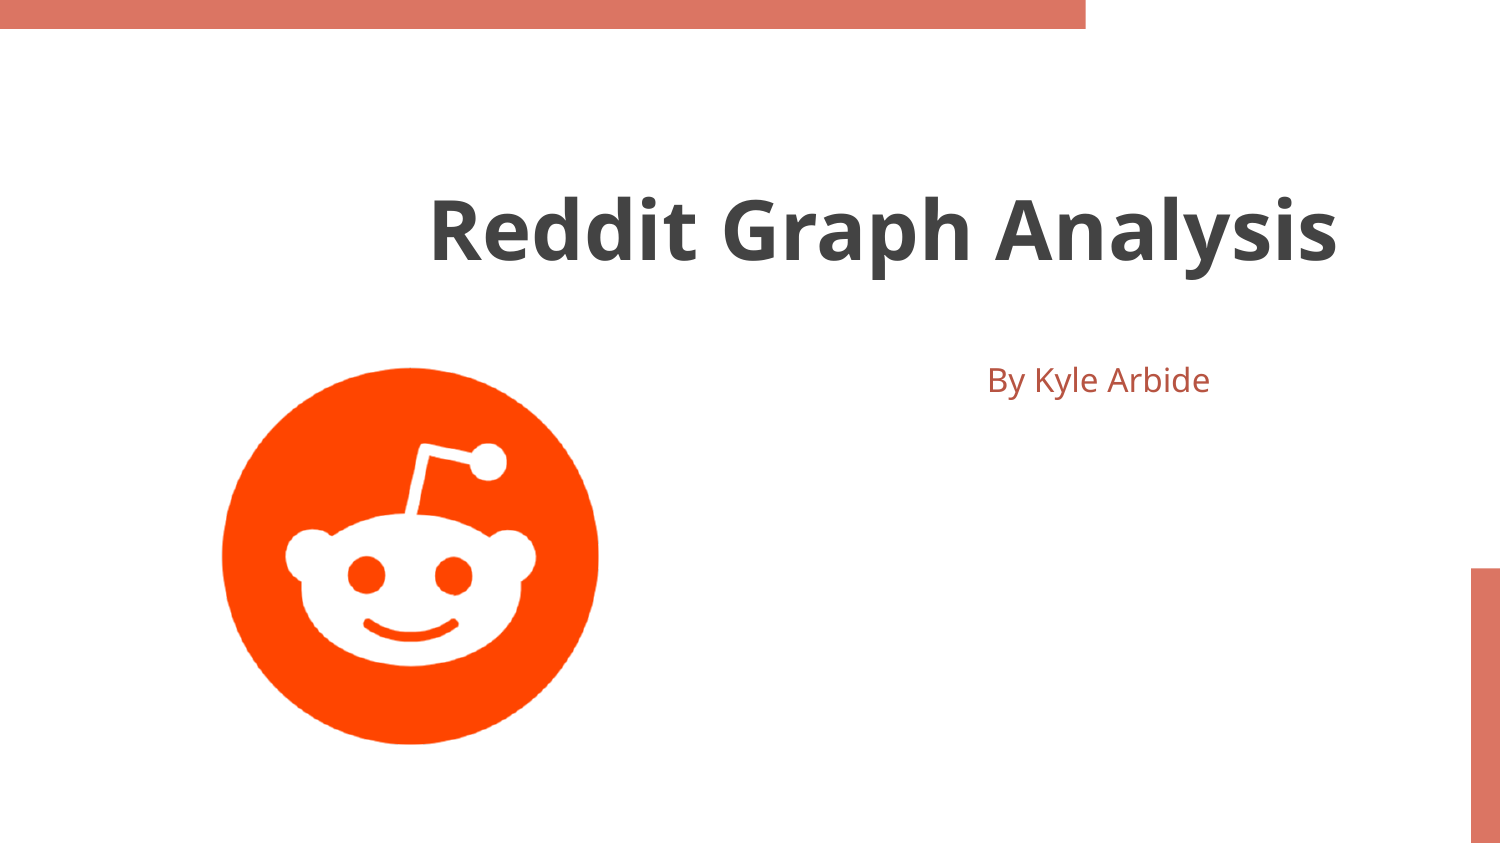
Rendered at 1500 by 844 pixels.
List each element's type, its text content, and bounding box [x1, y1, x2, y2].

subtitle By Kyle Arbide [971, 338, 1356, 455]
title Reddit Graph Analysis [412, 111, 1356, 343]
picture [196, 342, 624, 770]
